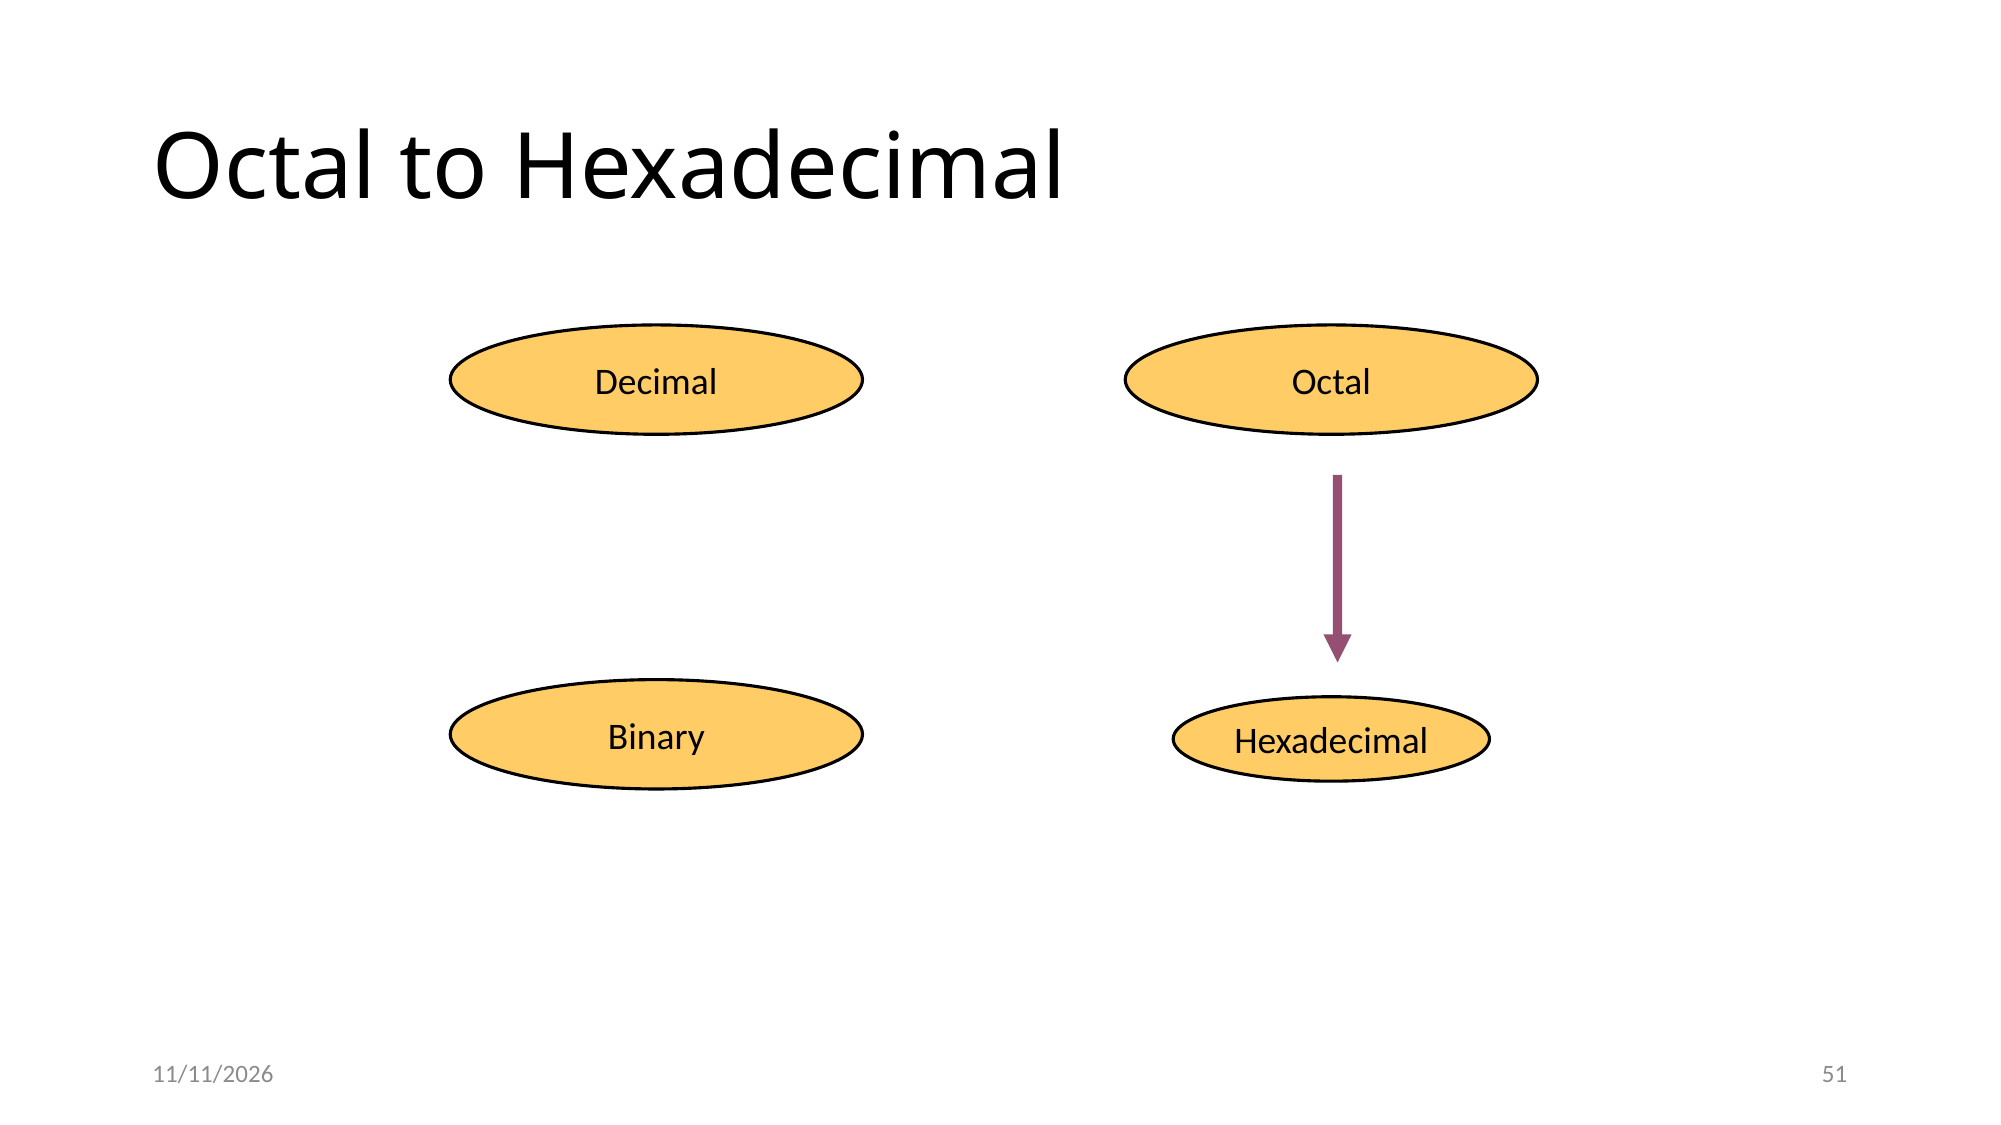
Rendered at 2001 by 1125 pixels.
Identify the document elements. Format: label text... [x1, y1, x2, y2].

text_box [1331, 474, 1344, 663]
text_box Octal [1125, 324, 1538, 435]
text_box Decimal [450, 324, 863, 435]
title Octal to Hexadecimal [137, 59, 1863, 278]
slide_number 51 [1412, 1042, 1863, 1103]
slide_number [137, 1042, 588, 1103]
text_box Binary [450, 679, 863, 789]
text_box Hexadecimal [1173, 696, 1490, 782]
